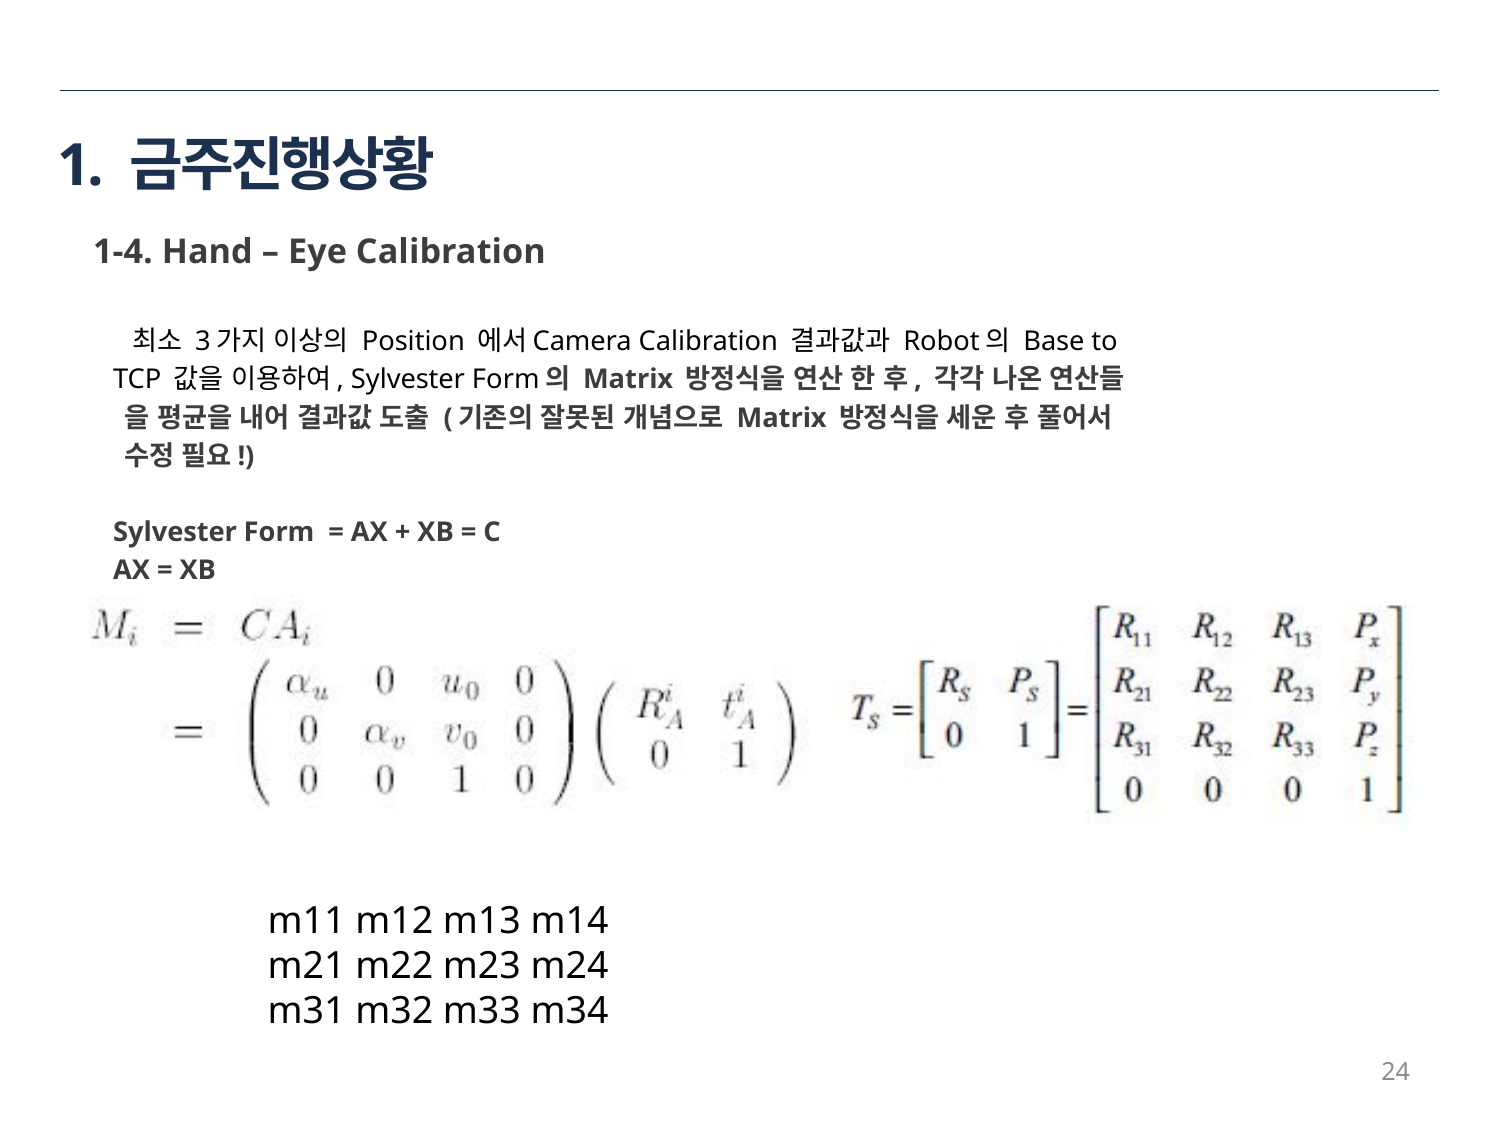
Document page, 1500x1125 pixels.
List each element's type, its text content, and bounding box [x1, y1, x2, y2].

picture [72, 570, 1442, 860]
slide_number 24 [1074, 1042, 1425, 1103]
title 1. 금주진행상황 [42, 114, 1190, 211]
text_box m11 m12 m13 m14 m21 m22 m23 m24 m31 m32 m33 m34 [252, 928, 649, 1039]
text_box 1-4. Hand – Eye Calibration 최소 3가지 이상의 Position 에서Camera Calibration 결과값과 Robot의 Base to TCP 값을 이용하여, Sylvester Form의 Matrix 방정식을 연산 한 후, 각각 나온 연산들 을 평균을 내어 결과값 도출 (기존의 잘못된 개념으로 Matrix 방정식을 세운 후 풀어서 수정 필요!) Sylvester Form = AX + XB = C AX = XB [42, 221, 1432, 928]
